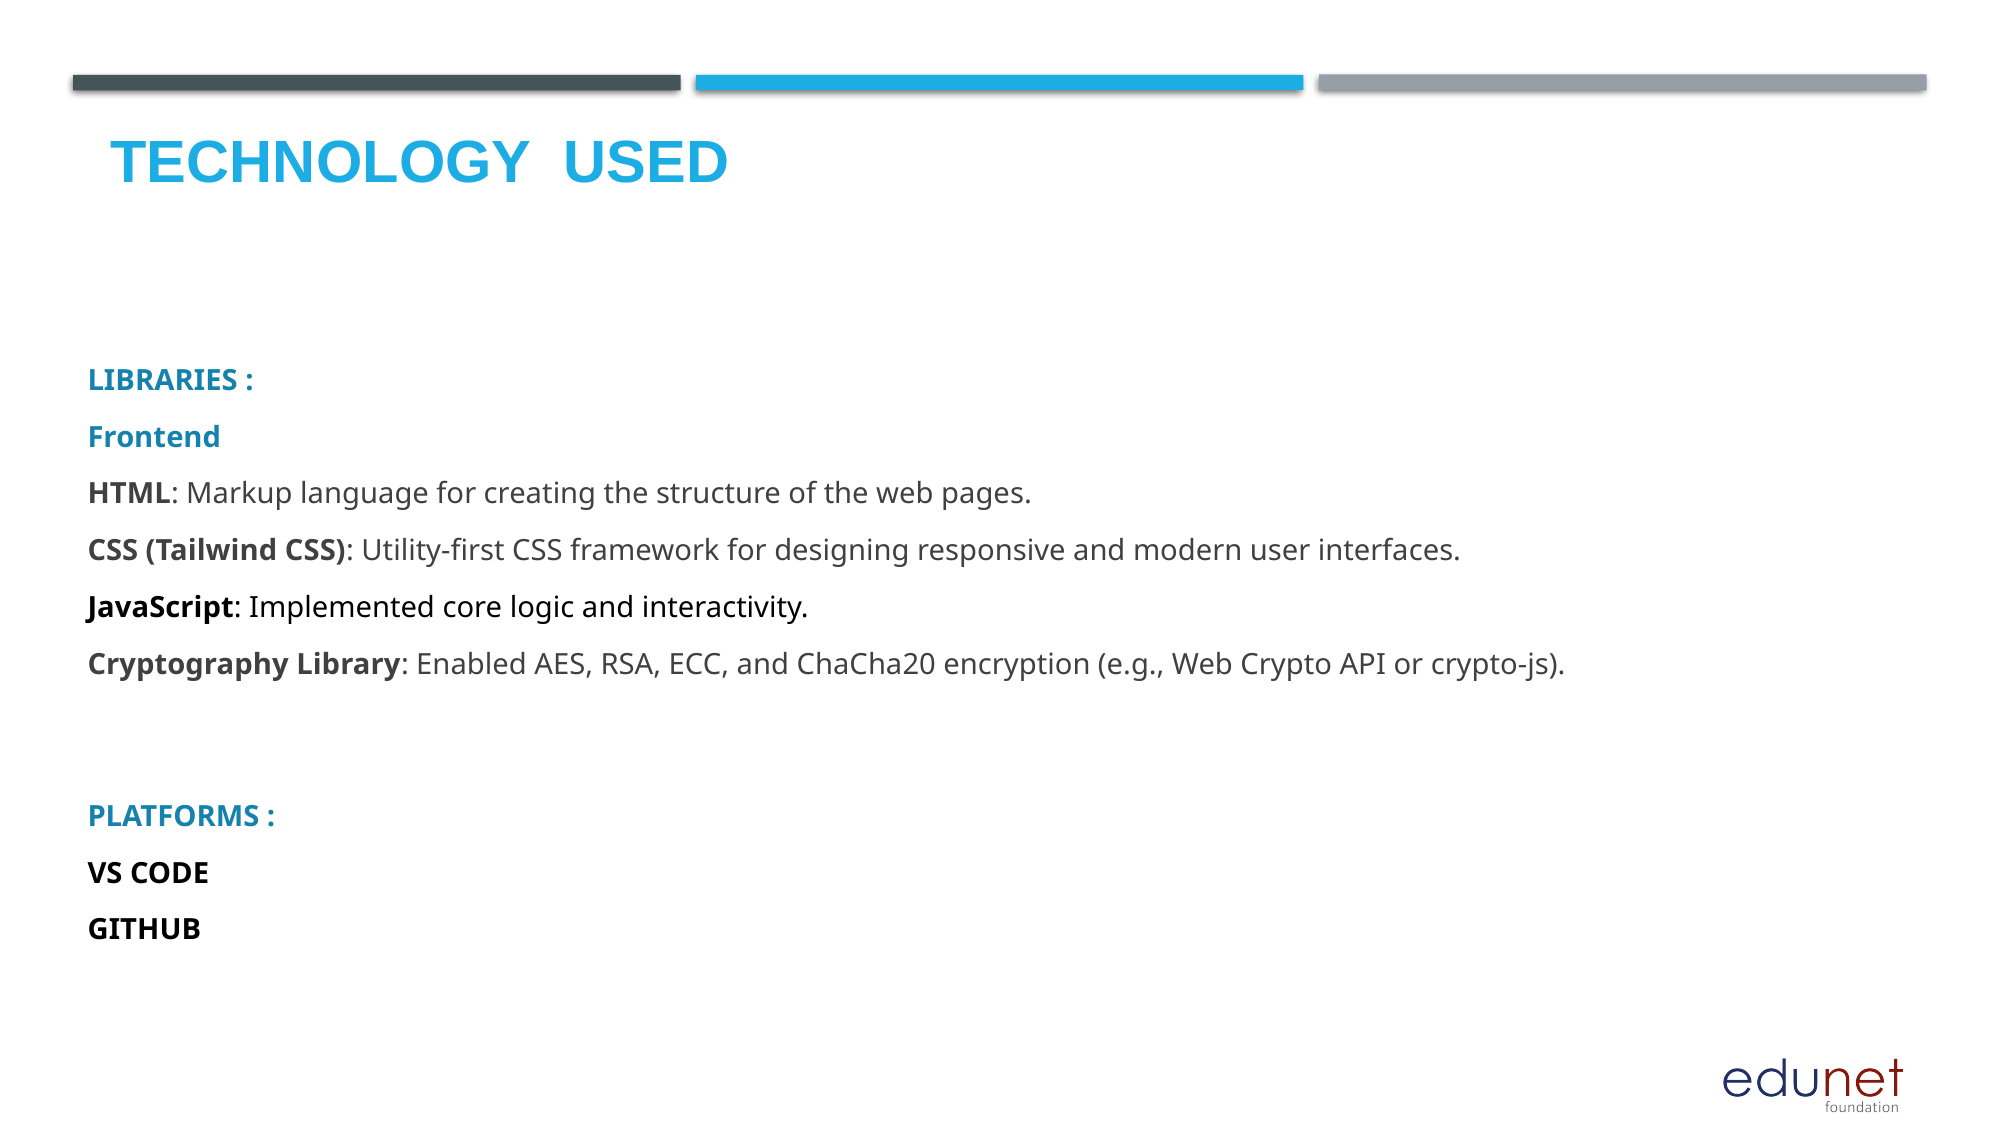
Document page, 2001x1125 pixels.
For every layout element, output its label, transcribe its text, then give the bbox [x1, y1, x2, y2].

list LIBRARIES : Frontend HTML: Markup language for creating the structure of the web pages. CSS (Tailwind CSS): Utility-first CSS framework for designing responsive and modern user interfaces. JavaScript: Implemented core logic and interactivity. Cryptography Library: Enabled AES, RSA, ECC, and ChaCha20 encryption (e.g., Web Crypto API or crypto-js). PLATFORMS : VS CODE GITHUB [72, 178, 1978, 1125]
title Technology used [95, 115, 1905, 178]
